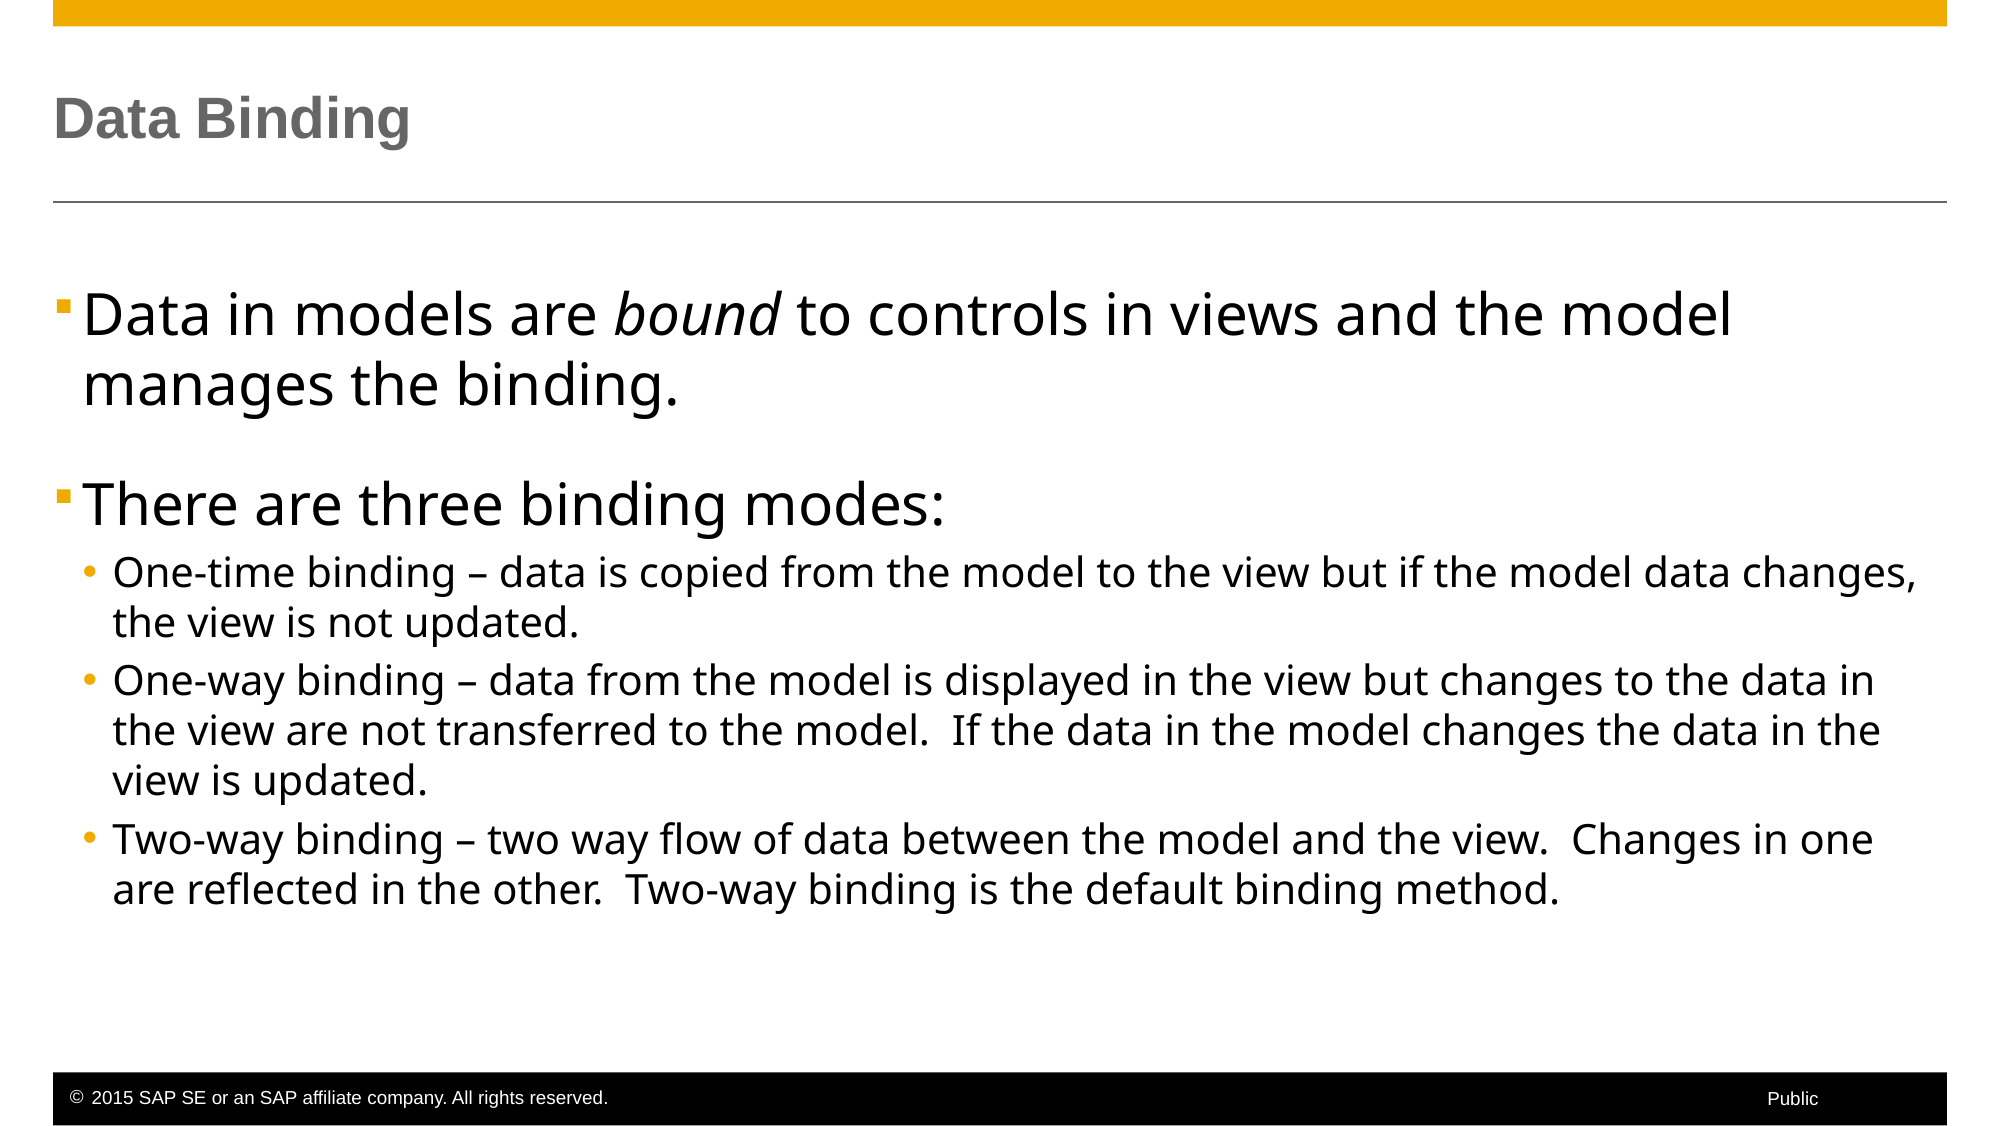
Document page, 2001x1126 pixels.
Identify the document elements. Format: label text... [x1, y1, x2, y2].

list Data in models are bound to controls in views and the model manages the binding. There are three binding modes: One-time binding – data is copied from the model to the view but if the model data changes, the view is not updated. One-way binding – data from the model is displayed in the view but changes to the data in the view are not transferred to the model. If the data in the model changes the data in the view is updated. Two-way binding – two way flow of data between the model and the view. Changes in one are reflected in the other. Two-way binding is the default binding method. [53, 277, 1947, 998]
title Data Binding [53, 53, 1947, 178]
